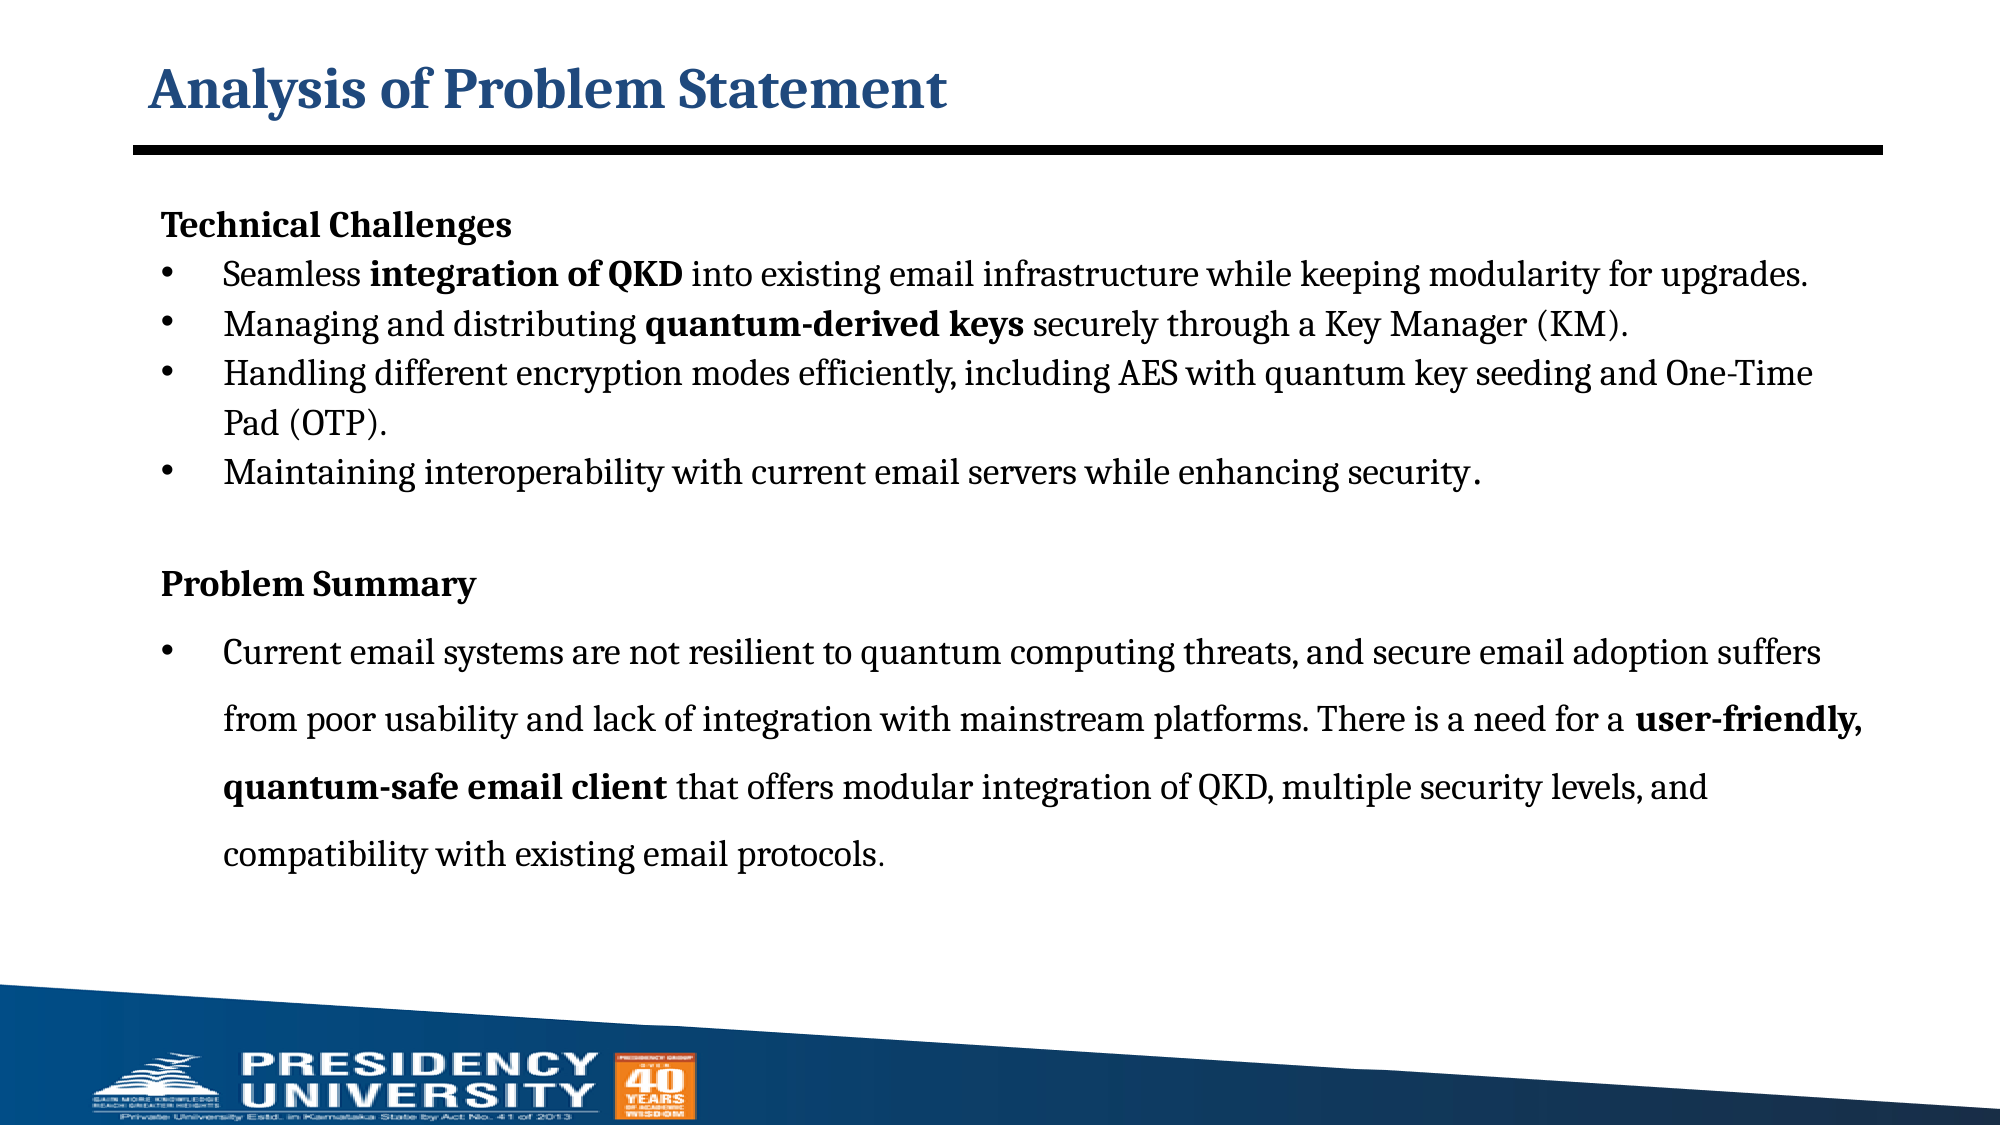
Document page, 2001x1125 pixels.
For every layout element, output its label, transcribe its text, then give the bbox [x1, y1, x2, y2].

title Analysis of Problem Statement [133, 45, 1884, 125]
list Technical Challenges Seamless integration of QKD into existing email infrastructure while keeping modularity for upgrades. Managing and distributing quantum-derived keys securely through a Key Manager (KM). Handling different encryption modes efficiently, including AES with quantum key seeding and One-Time Pad (OTP). Maintaining interoperability with current email servers while enhancing security. Problem Summary Current email systems are not resilient to quantum computing threats, and secure email adoption suffers from poor usability and lack of integration with mainstream platforms. There is a need for a user-friendly, quantum-safe email client that offers modular integration of QKD, multiple security levels, and compatibility with existing email protocols. [133, 187, 1884, 1000]
picture [0, 982, 2000, 1125]
